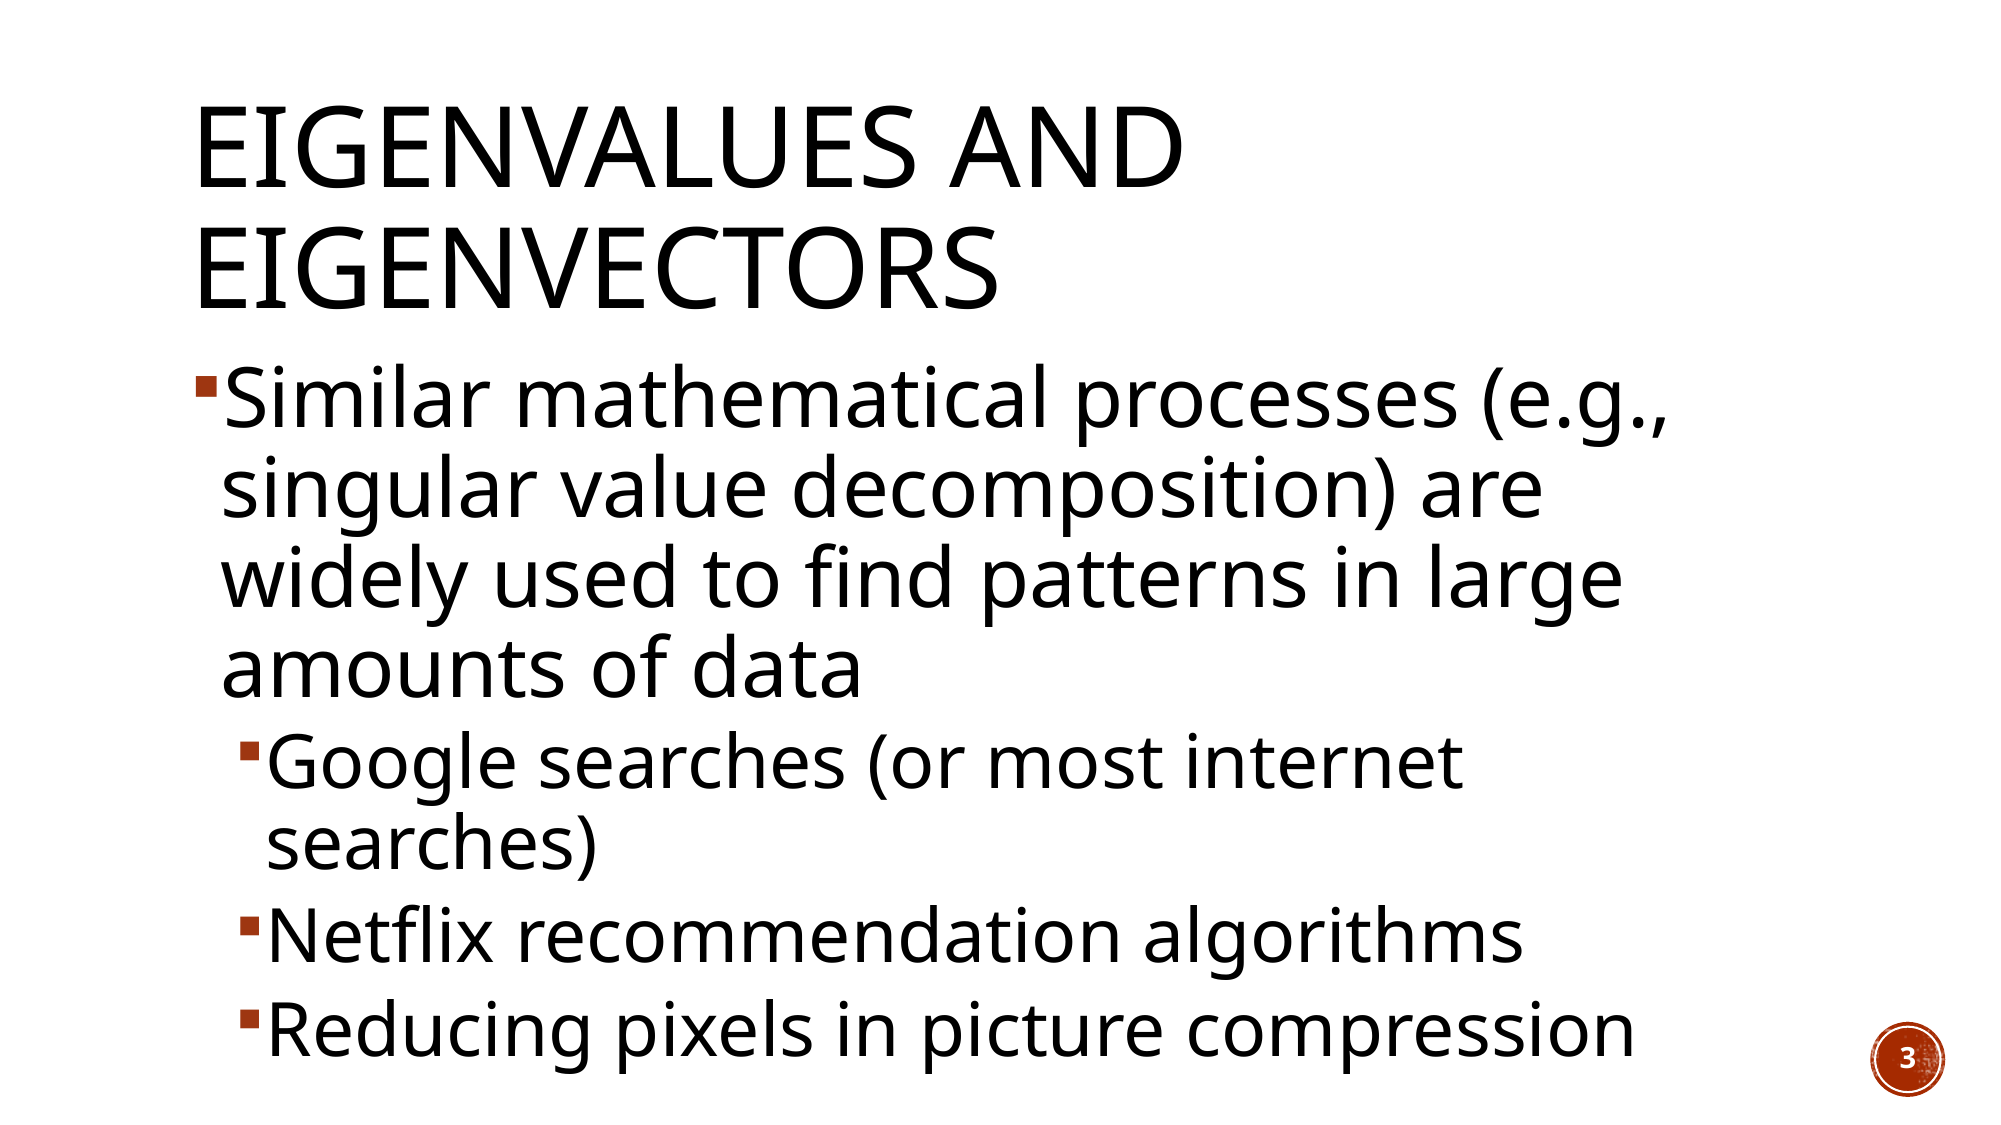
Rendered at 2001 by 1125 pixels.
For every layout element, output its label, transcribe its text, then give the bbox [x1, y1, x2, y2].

slide_number 3 [1855, 1028, 1961, 1089]
title Eigenvalues and Eigenvectors [175, 79, 1826, 344]
list Similar mathematical processes (e.g., singular value decomposition) are widely used to find patterns in large amounts of data Google searches (or most internet searches) Netflix recommendation algorithms Reducing pixels in picture compression [175, 348, 1826, 1077]
text_box [249, 453, 281, 514]
